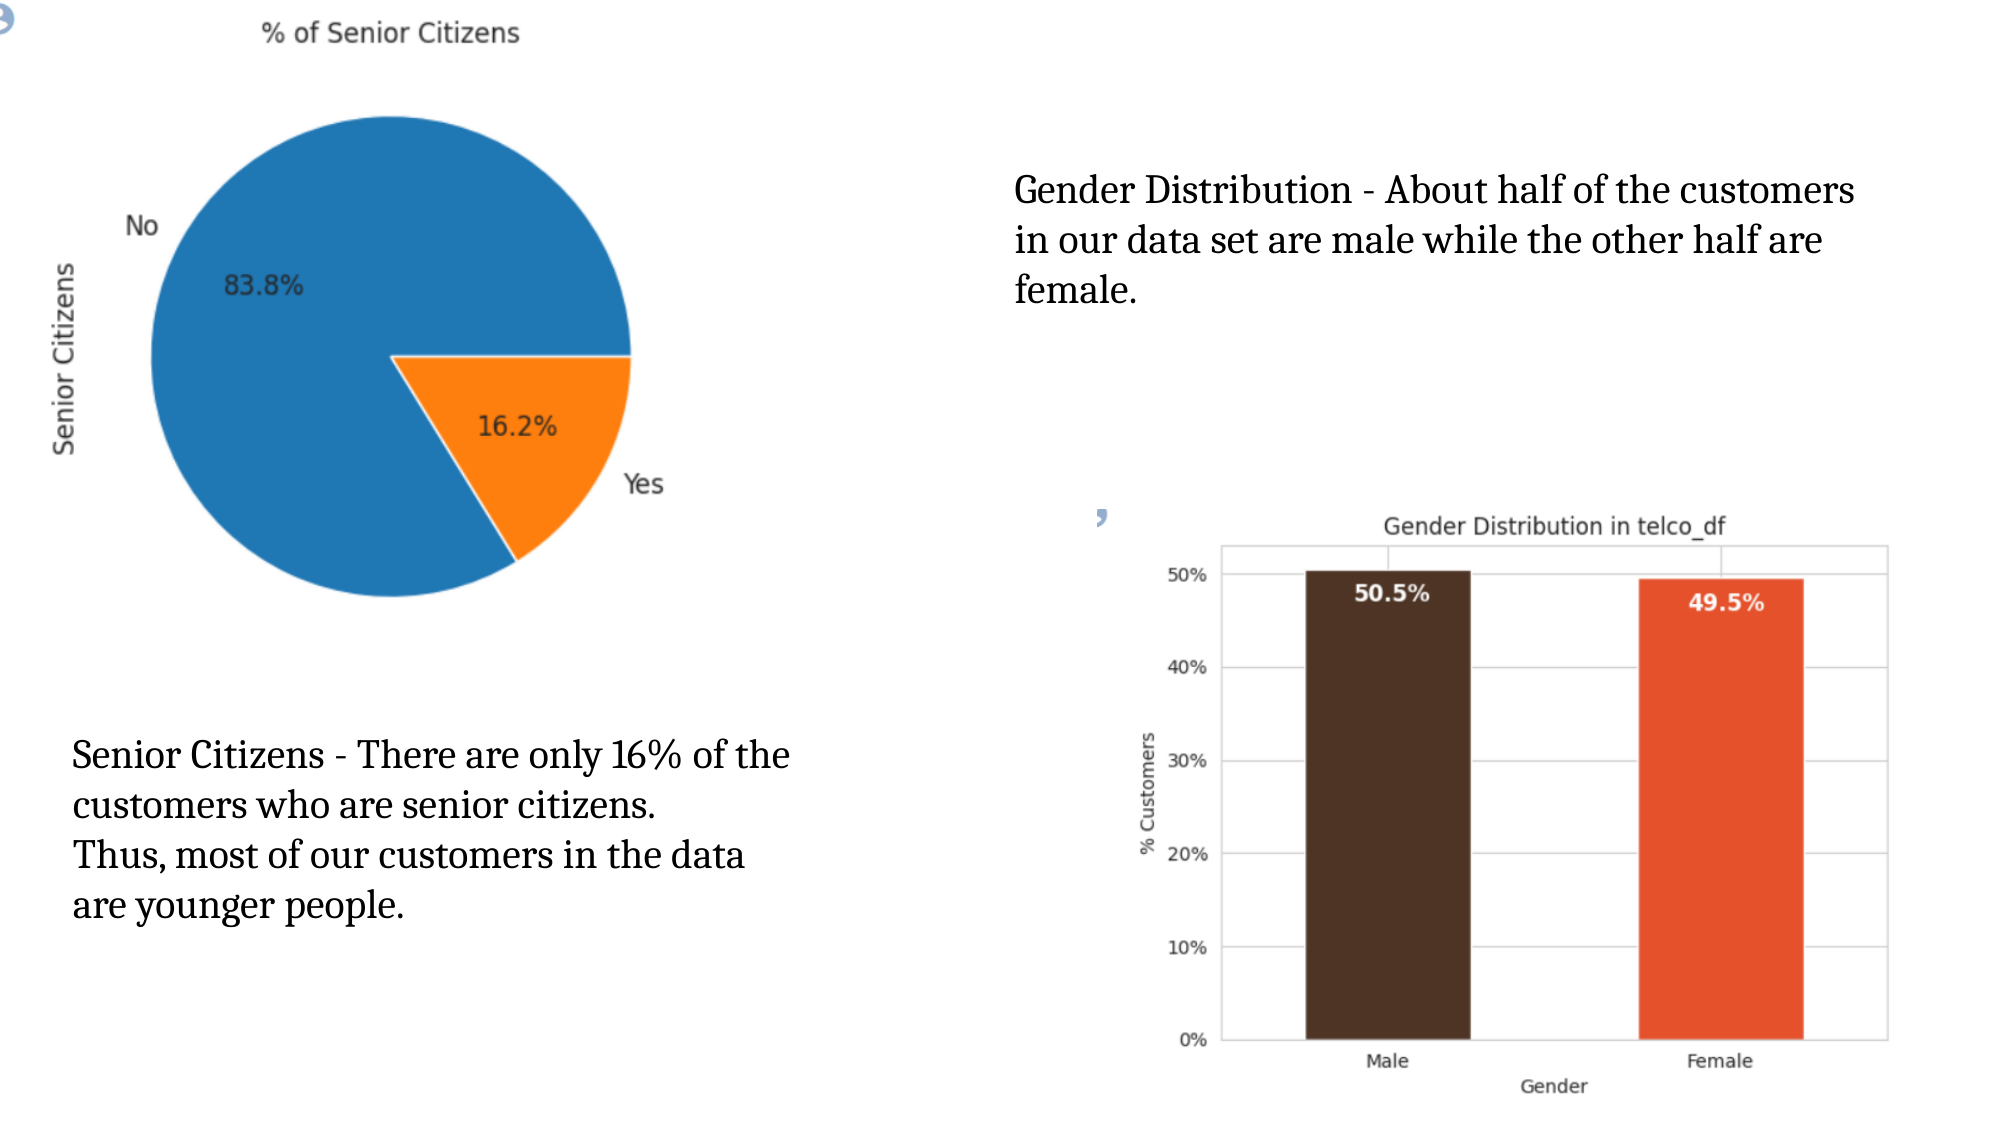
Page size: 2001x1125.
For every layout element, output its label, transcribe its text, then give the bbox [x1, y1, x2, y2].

picture [1097, 509, 1935, 1104]
text_box Senior Citizens - There are only 16% of the customers who are senior citizens. Thus, most of our customers in the data are younger people. [58, 719, 820, 985]
picture [0, 0, 762, 620]
text_box Gender Distribution - About half of the customers in our data set are male while the other half are female. [999, 154, 1901, 320]
